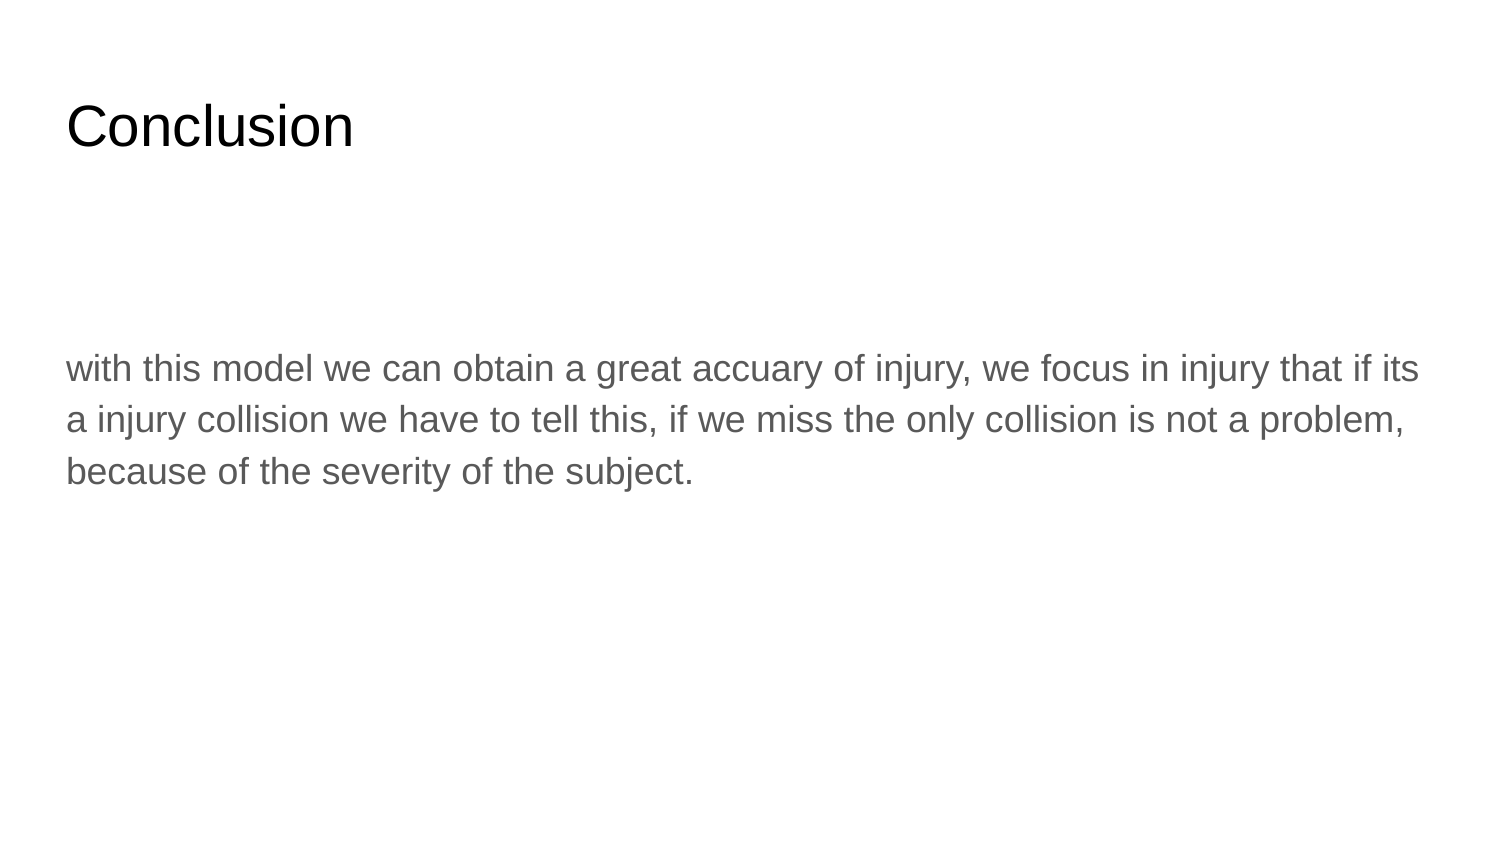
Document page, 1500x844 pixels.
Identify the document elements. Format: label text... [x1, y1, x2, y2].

title Conclusion [51, 72, 1449, 167]
list with this model we can obtain a great accuary of injury, we focus in injury that if its a injury collision we have to tell this, if we miss the only collision is not a problem, because of the severity of the subject. [51, 321, 1449, 750]
